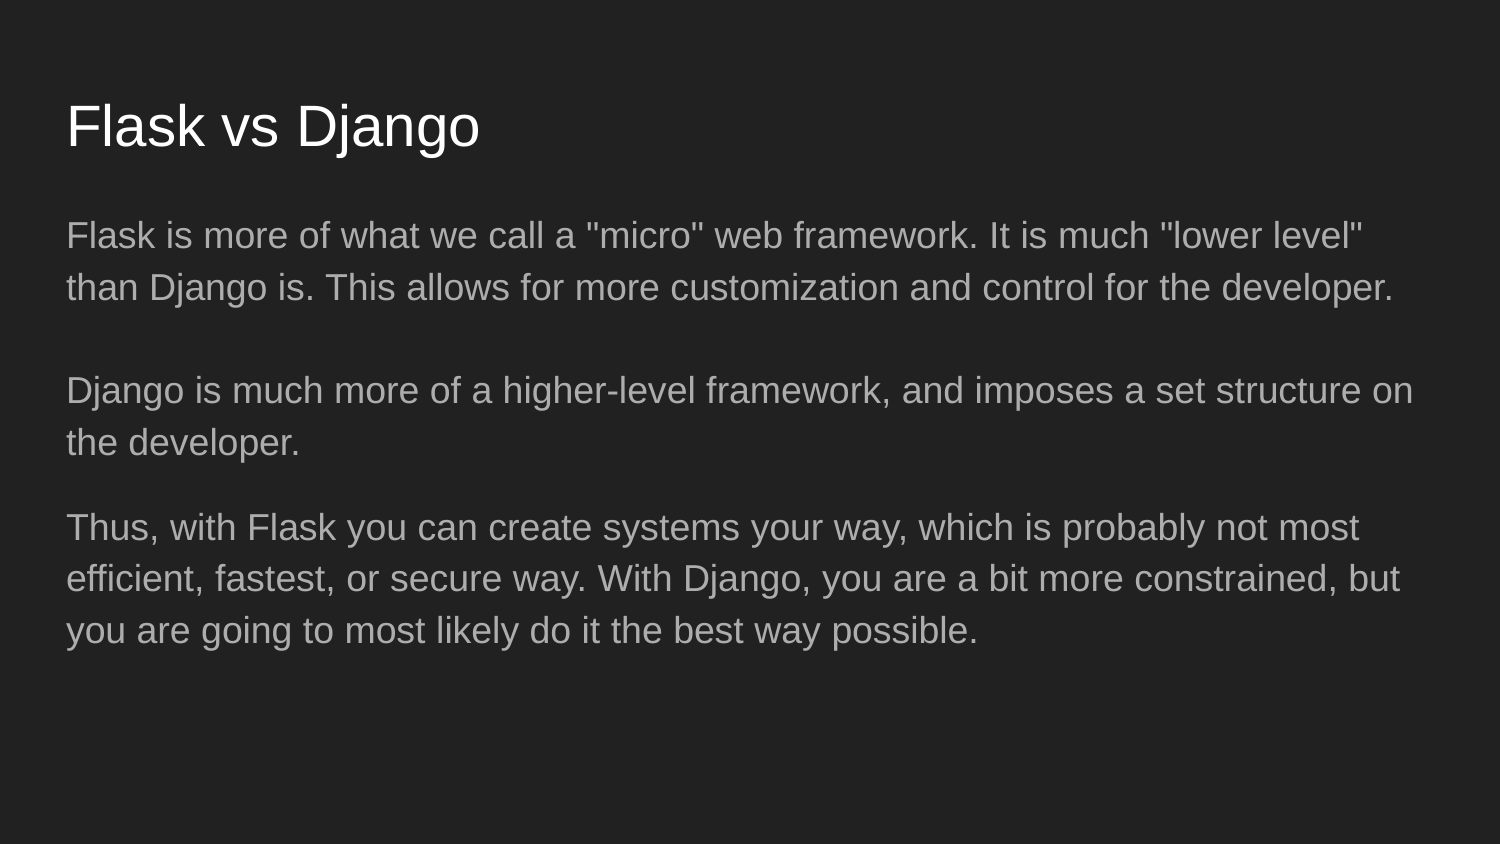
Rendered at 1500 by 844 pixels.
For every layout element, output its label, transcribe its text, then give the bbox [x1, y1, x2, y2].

list Flask is more of what we call a "micro" web framework. It is much "lower level" than Django is. This allows for more customization and control for the developer. Django is much more of a higher-level framework, and imposes a set structure on the developer. Thus, with Flask you can create systems your way, which is probably not most efficient, fastest, or secure way. With Django, you are a bit more constrained, but you are going to most likely do it the best way possible. [51, 189, 1449, 750]
title Flask vs Django [51, 72, 1449, 167]
